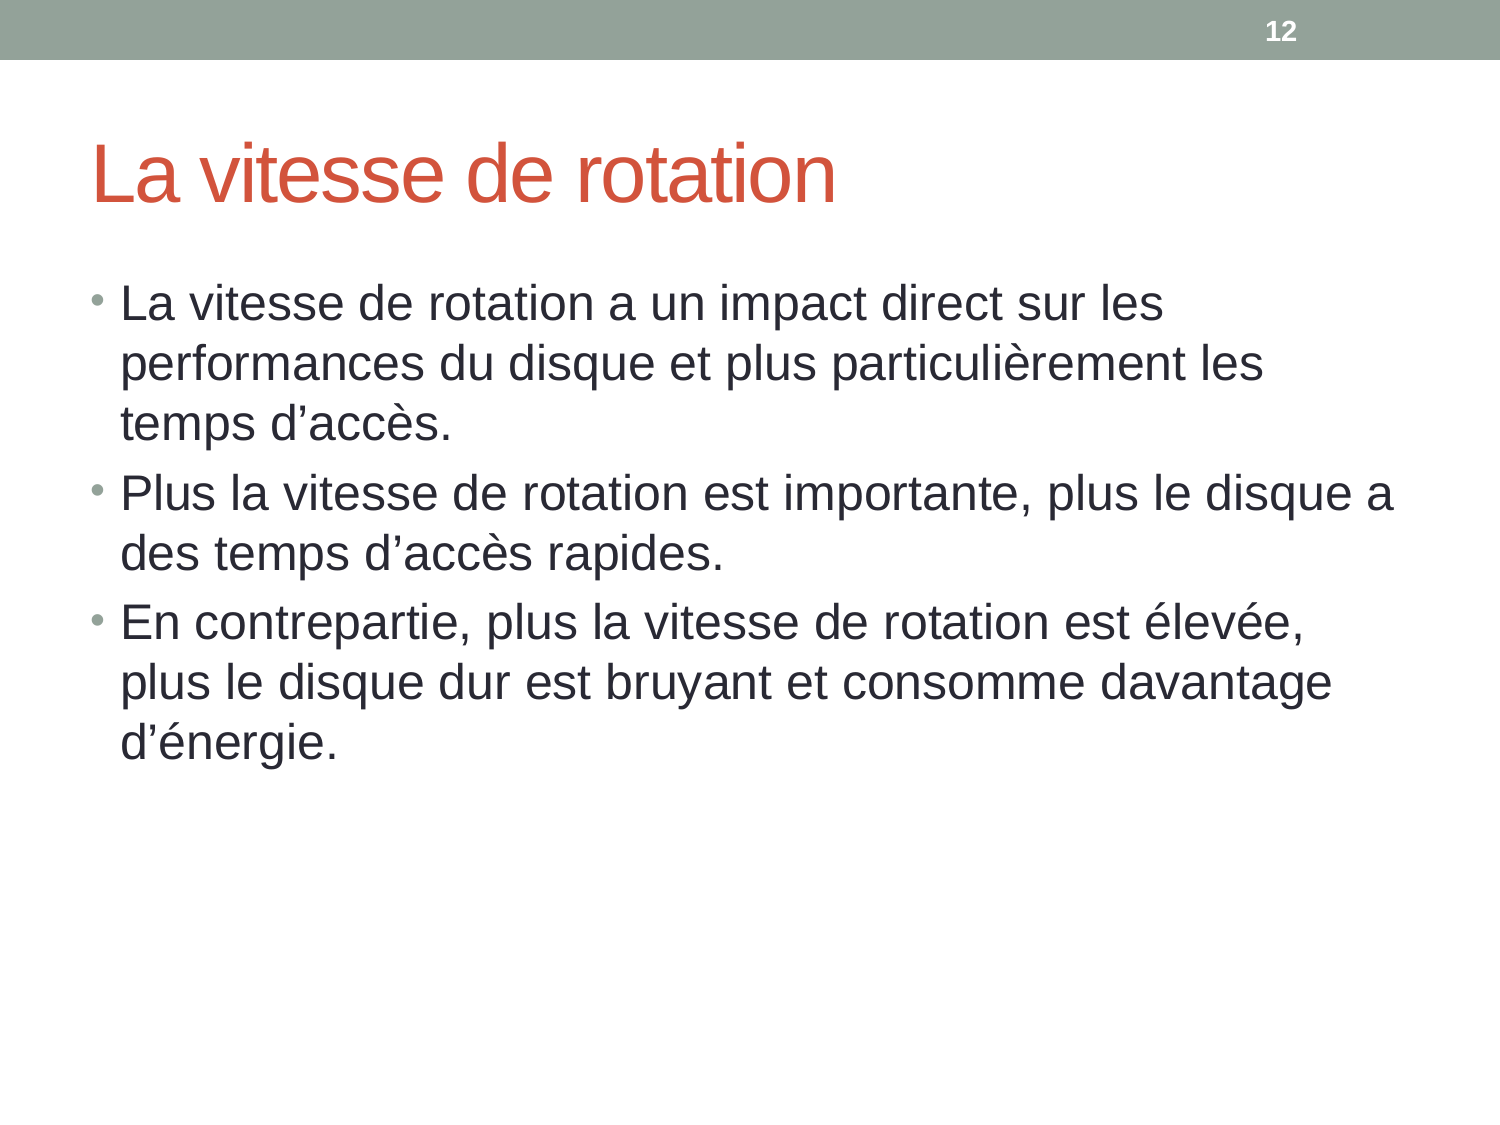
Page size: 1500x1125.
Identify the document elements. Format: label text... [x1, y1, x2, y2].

title La vitesse de rotation [75, 87, 1425, 250]
slide_number 12 [1250, 3, 1425, 57]
list La vitesse de rotation a un impact direct sur les performances du disque et plus particulièrement les temps d’accès. Plus la vitesse de rotation est importante, plus le disque a des temps d’accès rapides. En contrepartie, plus la vitesse de rotation est élevée, plus le disque dur est bruyant et consomme davantage d’énergie. [75, 262, 1425, 1063]
